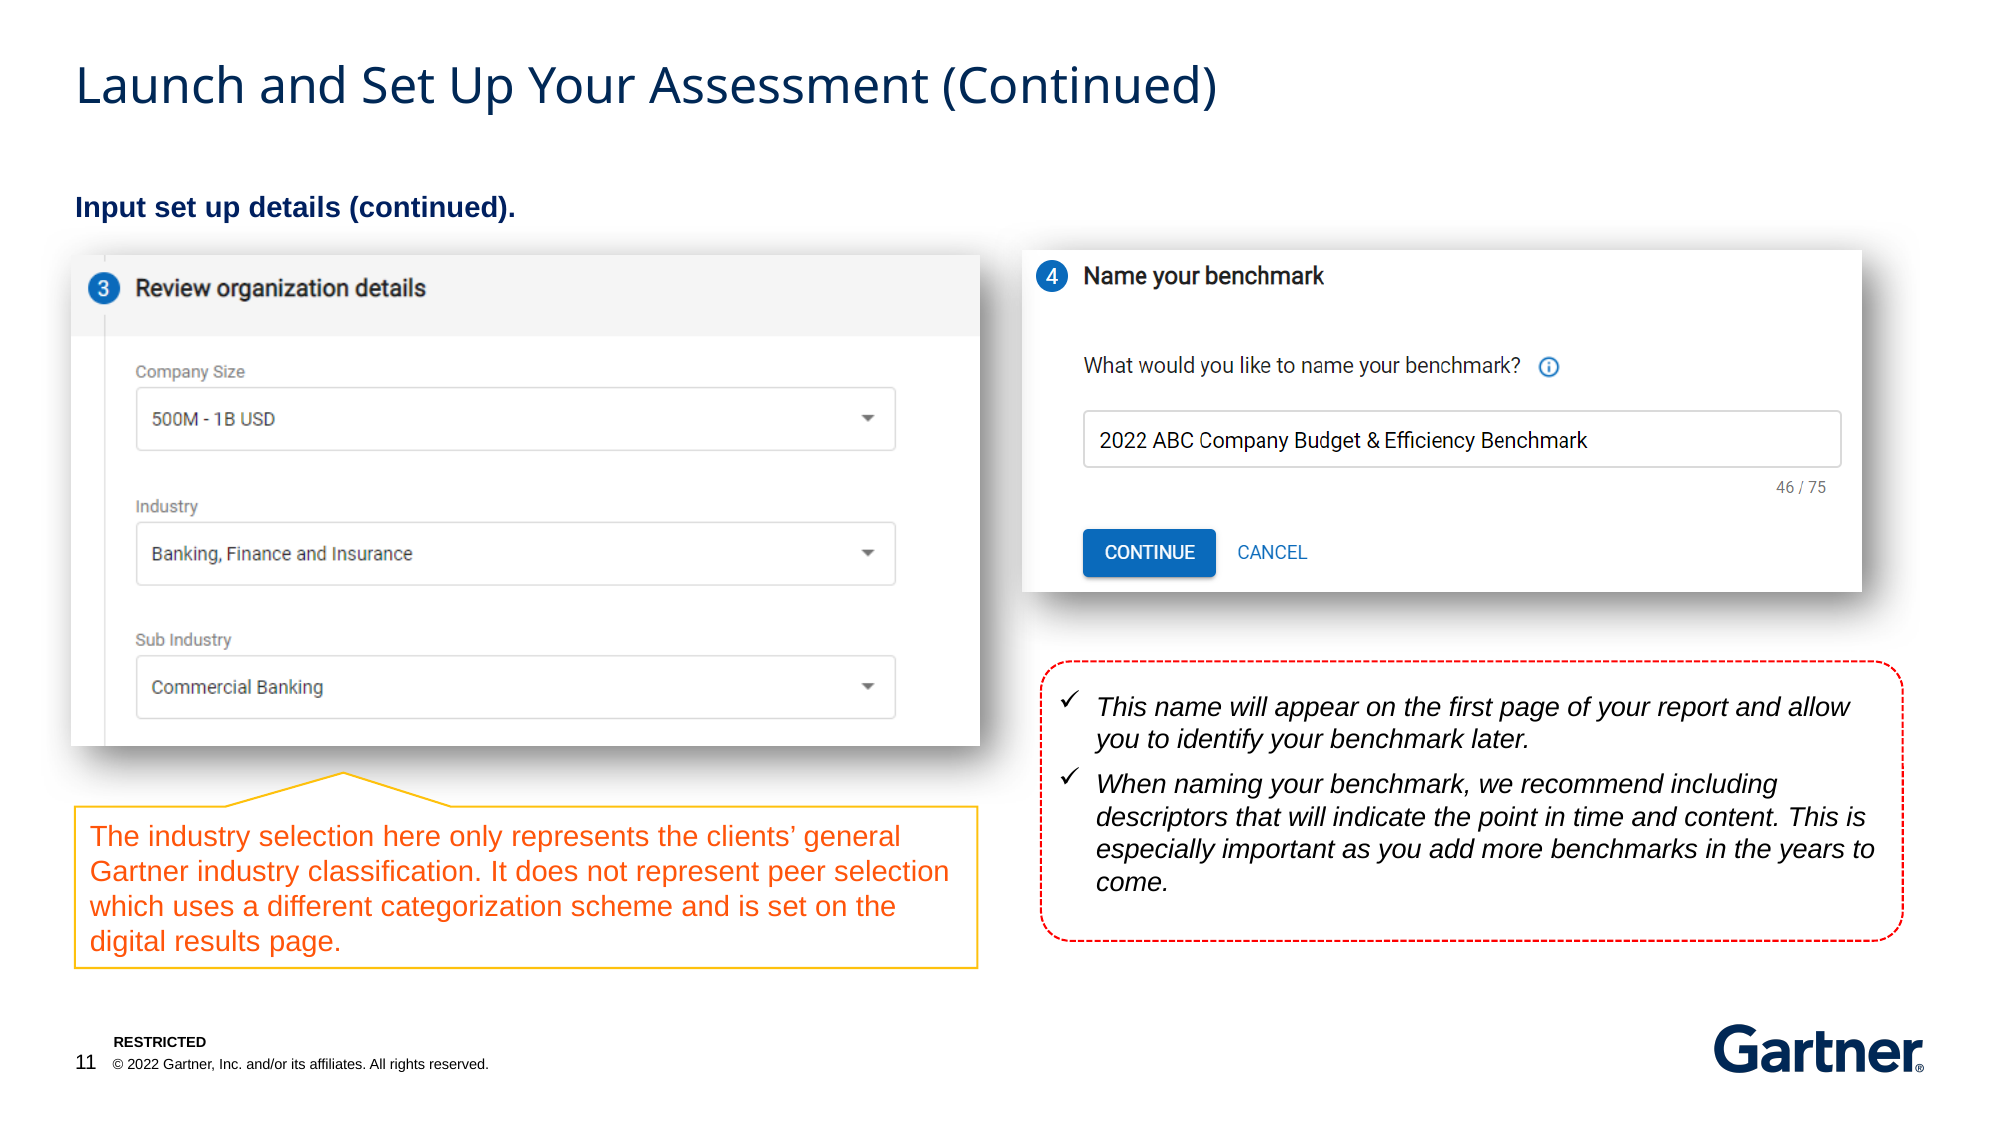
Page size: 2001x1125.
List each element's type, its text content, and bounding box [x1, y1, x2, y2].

text_box This name will appear on the first page of your report and allow you to identify your benchmark later. When naming your benchmark, we recommend including descriptors that will indicate the point in time and content. This is especially important as you add more benchmarks in the years to come. [1058, 681, 1903, 904]
text_box [1039, 660, 1904, 942]
picture [71, 255, 980, 746]
picture [1022, 250, 1862, 592]
title Launch and Set Up Your Assessment (Continued) [75, 60, 1925, 133]
picture [1714, 1024, 1924, 1073]
text_box The industry selection here only represents the clients’ general Gartner industry classification. It does not represent peer selection which uses a different categorization scheme and is set on the digital results page. [73, 771, 979, 970]
text_box Input set up details (continued). [75, 180, 1175, 266]
